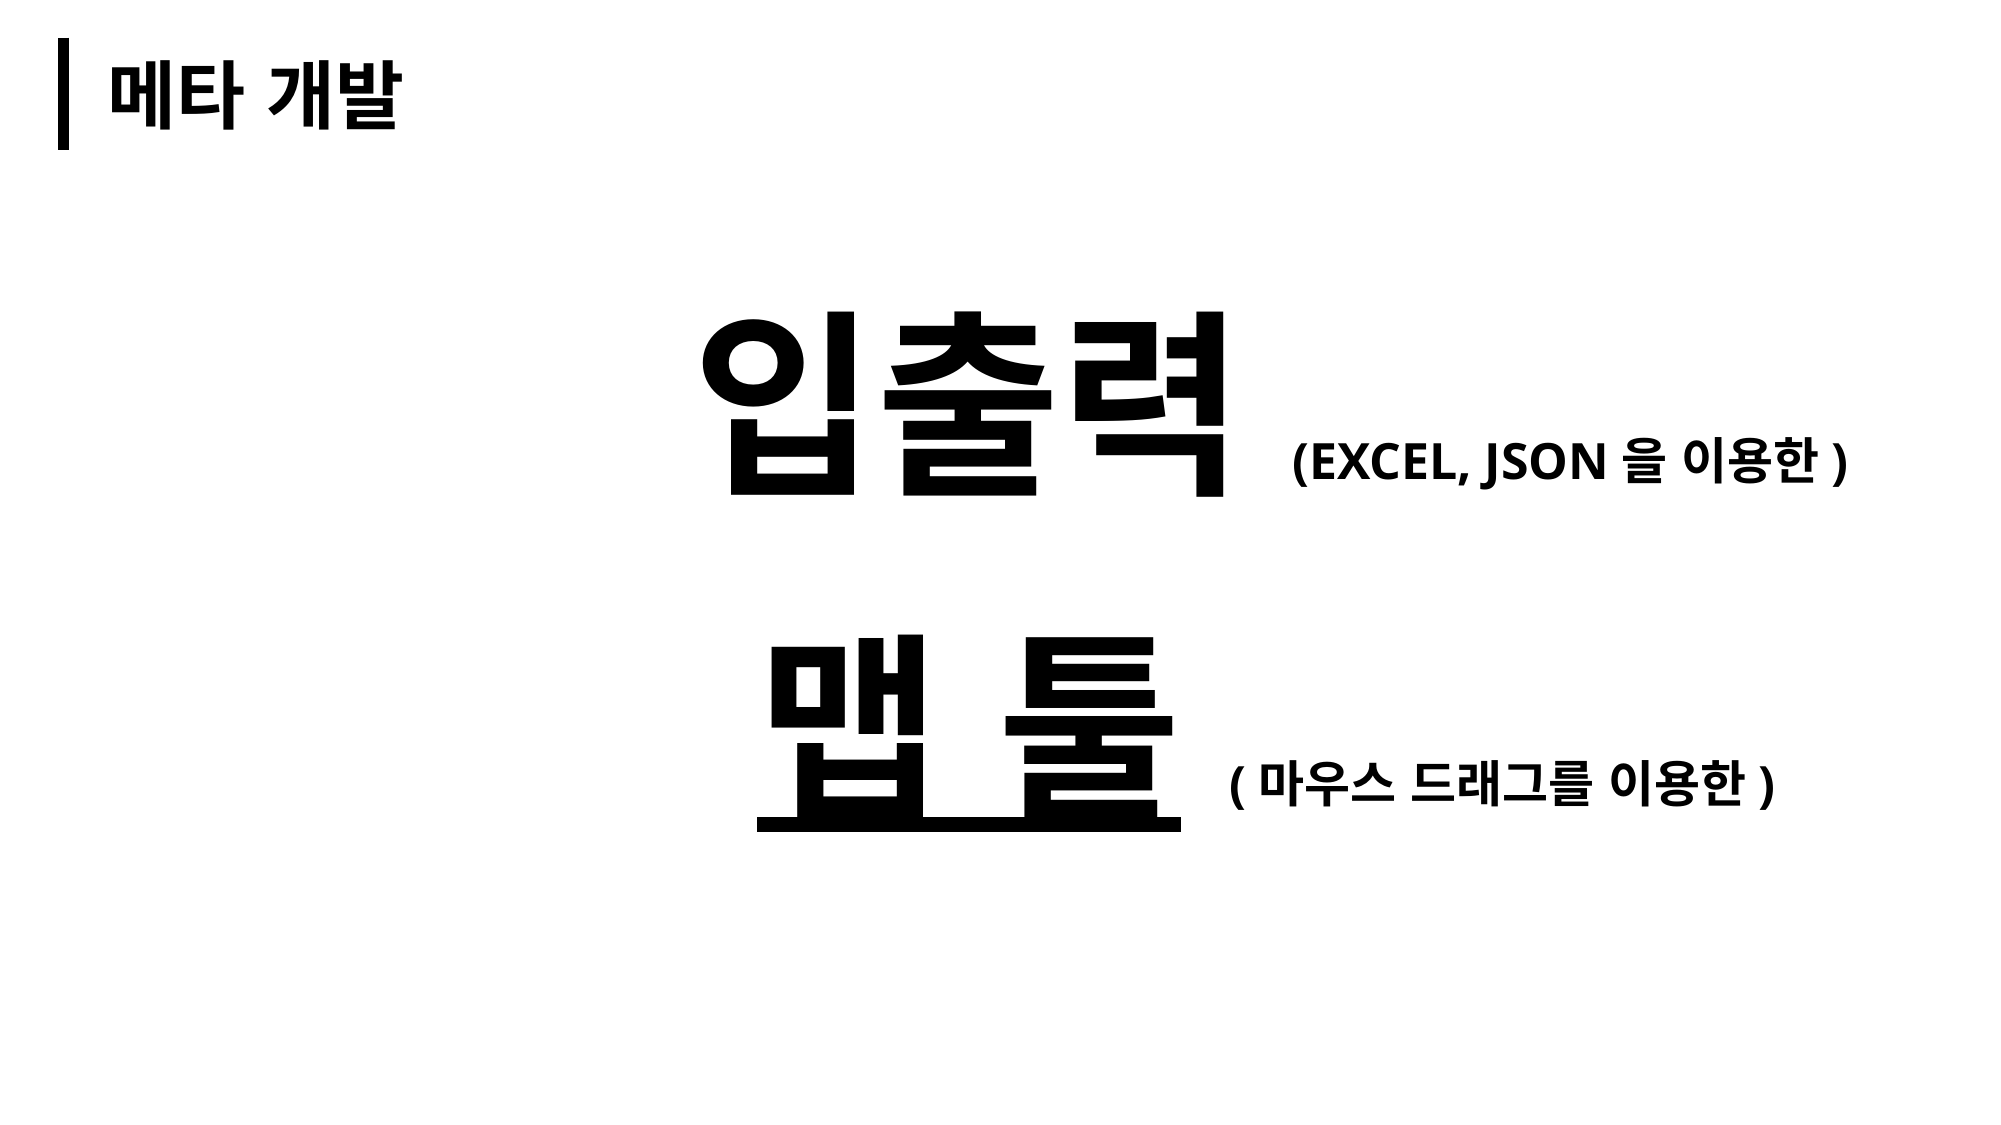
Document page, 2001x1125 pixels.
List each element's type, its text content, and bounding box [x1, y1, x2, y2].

text_box 맵 툴(마우스 드래그를 이용한) [742, 595, 1817, 850]
text_box 입출력(EXCEL, JSON을 이용한) [677, 272, 1883, 528]
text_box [63, 37, 450, 150]
